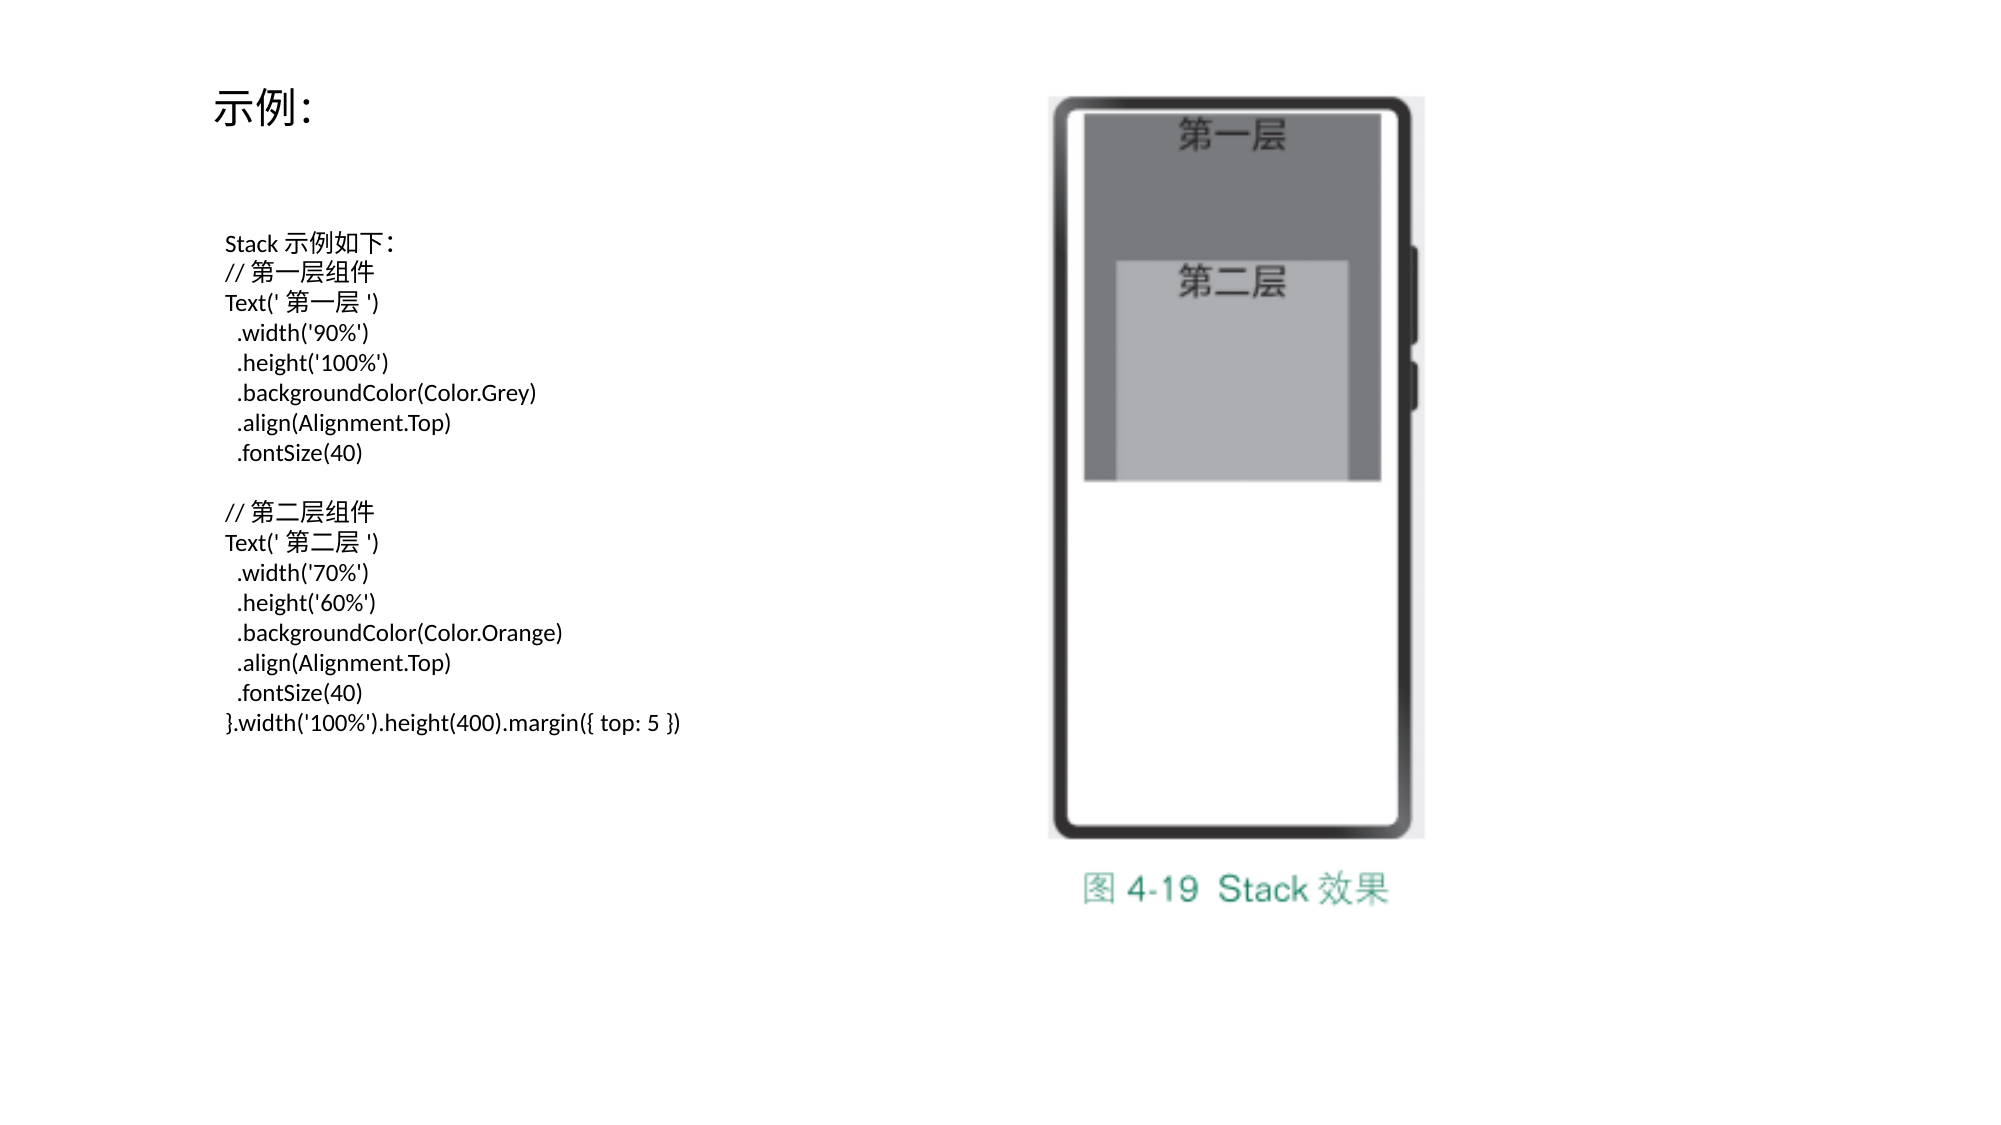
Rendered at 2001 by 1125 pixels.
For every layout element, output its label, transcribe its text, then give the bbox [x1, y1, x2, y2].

picture [1008, 61, 1452, 936]
text_box 示例： [199, 74, 573, 140]
text_box Stack示例如下： //第一层组件 Text('第一层') .width('90%') .height('100%') .backgroundColor(Color.Grey) .align(Alignment.Top) .fontSize(40) //第二层组件 Text('第二层') .width('70%') .height('60%') .backgroundColor(Color.Orange) .align(Alignment.Top) .fontSize(40) }.width('100%').height(400).margin({ top: 5 }) [210, 219, 1008, 744]
